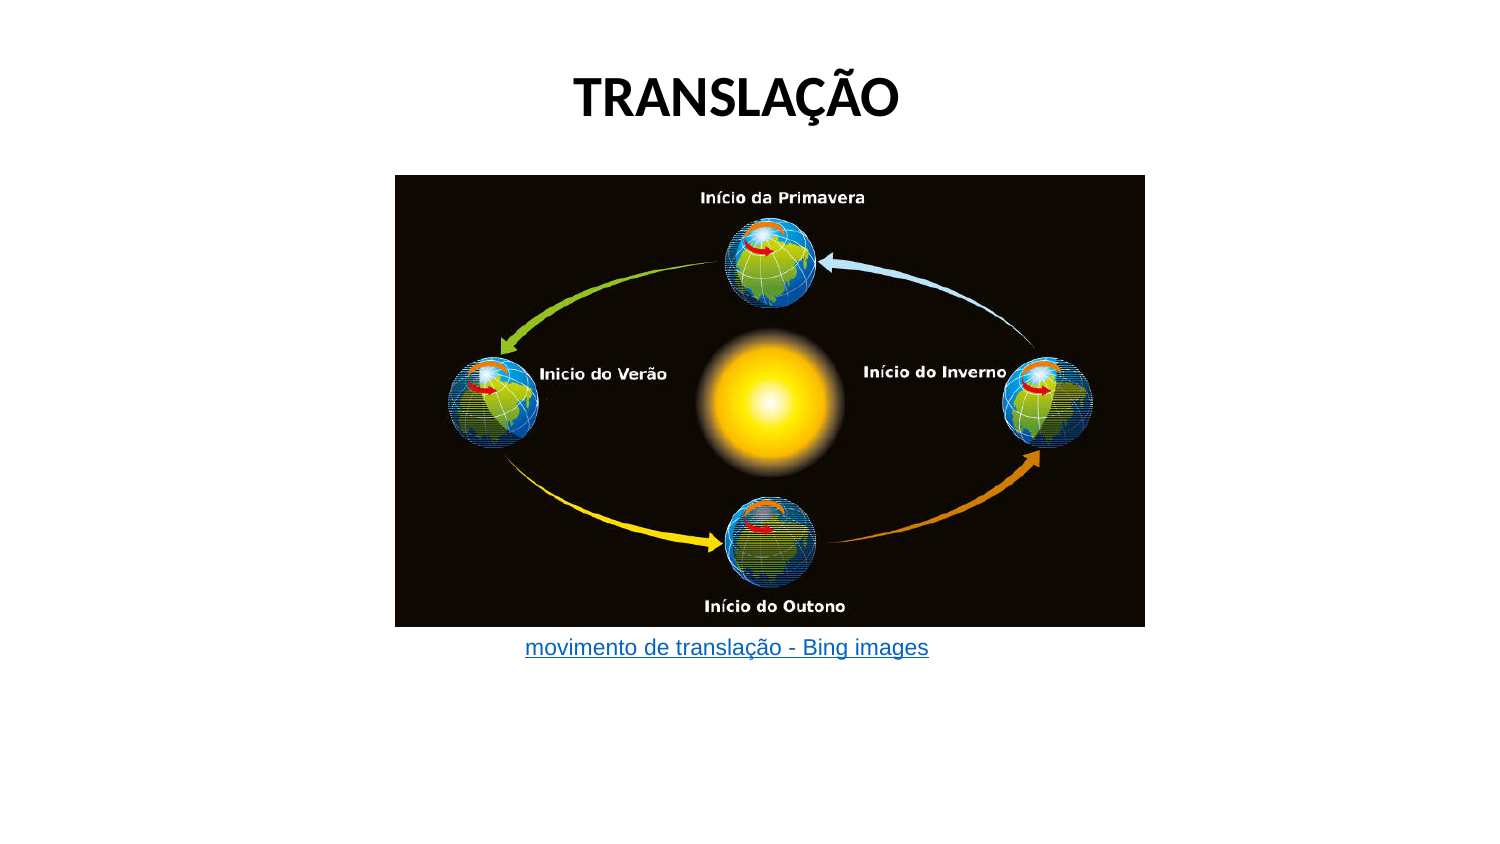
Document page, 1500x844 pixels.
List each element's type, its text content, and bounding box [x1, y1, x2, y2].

picture [394, 175, 1145, 628]
text_box TRANSLAÇÃO [290, 50, 1184, 136]
text_box movimento de translação - Bing images [510, 637, 1030, 834]
